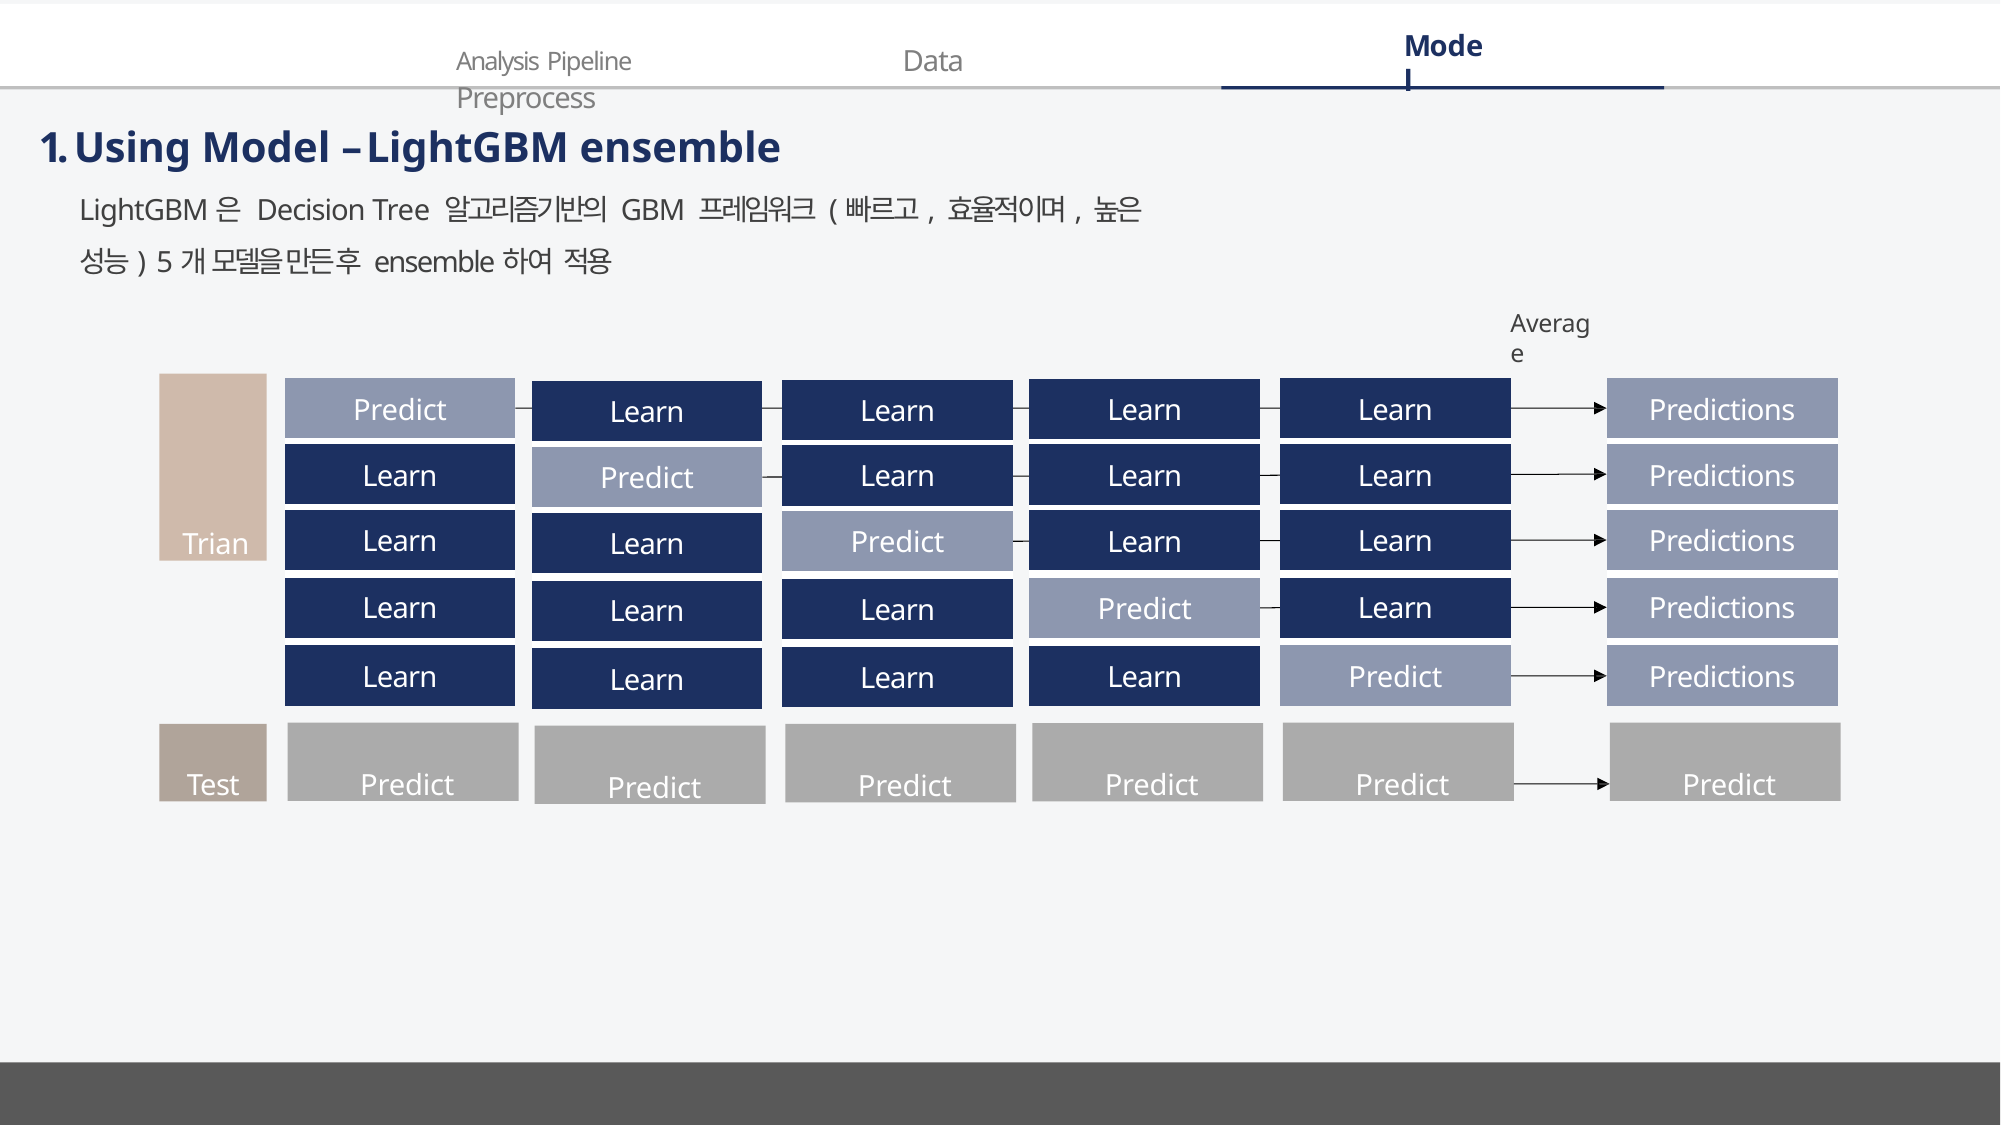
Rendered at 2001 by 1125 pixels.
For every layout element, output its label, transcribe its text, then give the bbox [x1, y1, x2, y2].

text_box Predict [1282, 722, 1514, 801]
table_cell Predictions [1607, 578, 1838, 638]
table_cell Learn [1280, 510, 1511, 570]
text_box Predict [287, 722, 519, 801]
text_box Trian [159, 373, 267, 561]
table_cell Predict [532, 447, 762, 507]
table_cell Learn [532, 513, 762, 573]
text_box Analysis Pipeline Data Preprocess [453, 25, 1102, 89]
table_header Learn [1280, 378, 1511, 438]
table_cell Learn [1280, 444, 1511, 504]
table_header Learn [532, 381, 762, 441]
text_box Predict [1032, 723, 1264, 802]
table_cell Learn [1029, 510, 1260, 570]
title 1. Using Model – LightGBM ensemble LightGBM은 Decision Tree 알고리즘기반의 GBM 프레임워크 (빠르고, 효율적이며, 높은 성능) 5개 모델을 만든 후 ensemble하여 적용 [36, 89, 1148, 310]
table_cell Learn [285, 645, 515, 706]
text_box [1511, 467, 1607, 481]
table_cell Learn [532, 581, 762, 641]
table_cell Learn [532, 648, 762, 709]
table_cell Predict [1029, 578, 1260, 638]
table_cell Predictions [1607, 510, 1838, 570]
table_cell Learn [285, 510, 515, 570]
table_header Learn [1029, 379, 1260, 439]
text_box Average [1508, 305, 1598, 368]
table_cell Learn [782, 445, 1013, 506]
table_header Learn [782, 380, 1013, 440]
table_cell Predict [1280, 645, 1511, 706]
table_cell Learn [1029, 646, 1260, 706]
table_cell Learn [782, 579, 1013, 639]
text_box [1513, 777, 1610, 791]
table_header Predictions [1607, 378, 1838, 438]
text_box [1511, 601, 1607, 614]
text_box Predict [1609, 722, 1841, 801]
table_cell Predict [782, 511, 1013, 571]
table_cell Learn [285, 578, 515, 638]
text_box [1511, 401, 1607, 415]
table_cell Learn [1029, 444, 1260, 505]
table_cell Learn [782, 647, 1013, 707]
text_box [1511, 669, 1607, 683]
text_box Test [159, 723, 267, 802]
text_box Predict [785, 723, 1017, 803]
table_cell Learn [1280, 578, 1511, 638]
text_box Model [1401, 25, 1484, 87]
table_cell Learn [285, 444, 515, 504]
table_cell Predictions [1607, 645, 1838, 706]
text_box [1511, 533, 1607, 547]
table_cell Predictions [1607, 444, 1838, 504]
text_box Model [1401, 88, 1484, 98]
text_box Predict [534, 725, 766, 804]
table_header Predict [285, 378, 515, 438]
